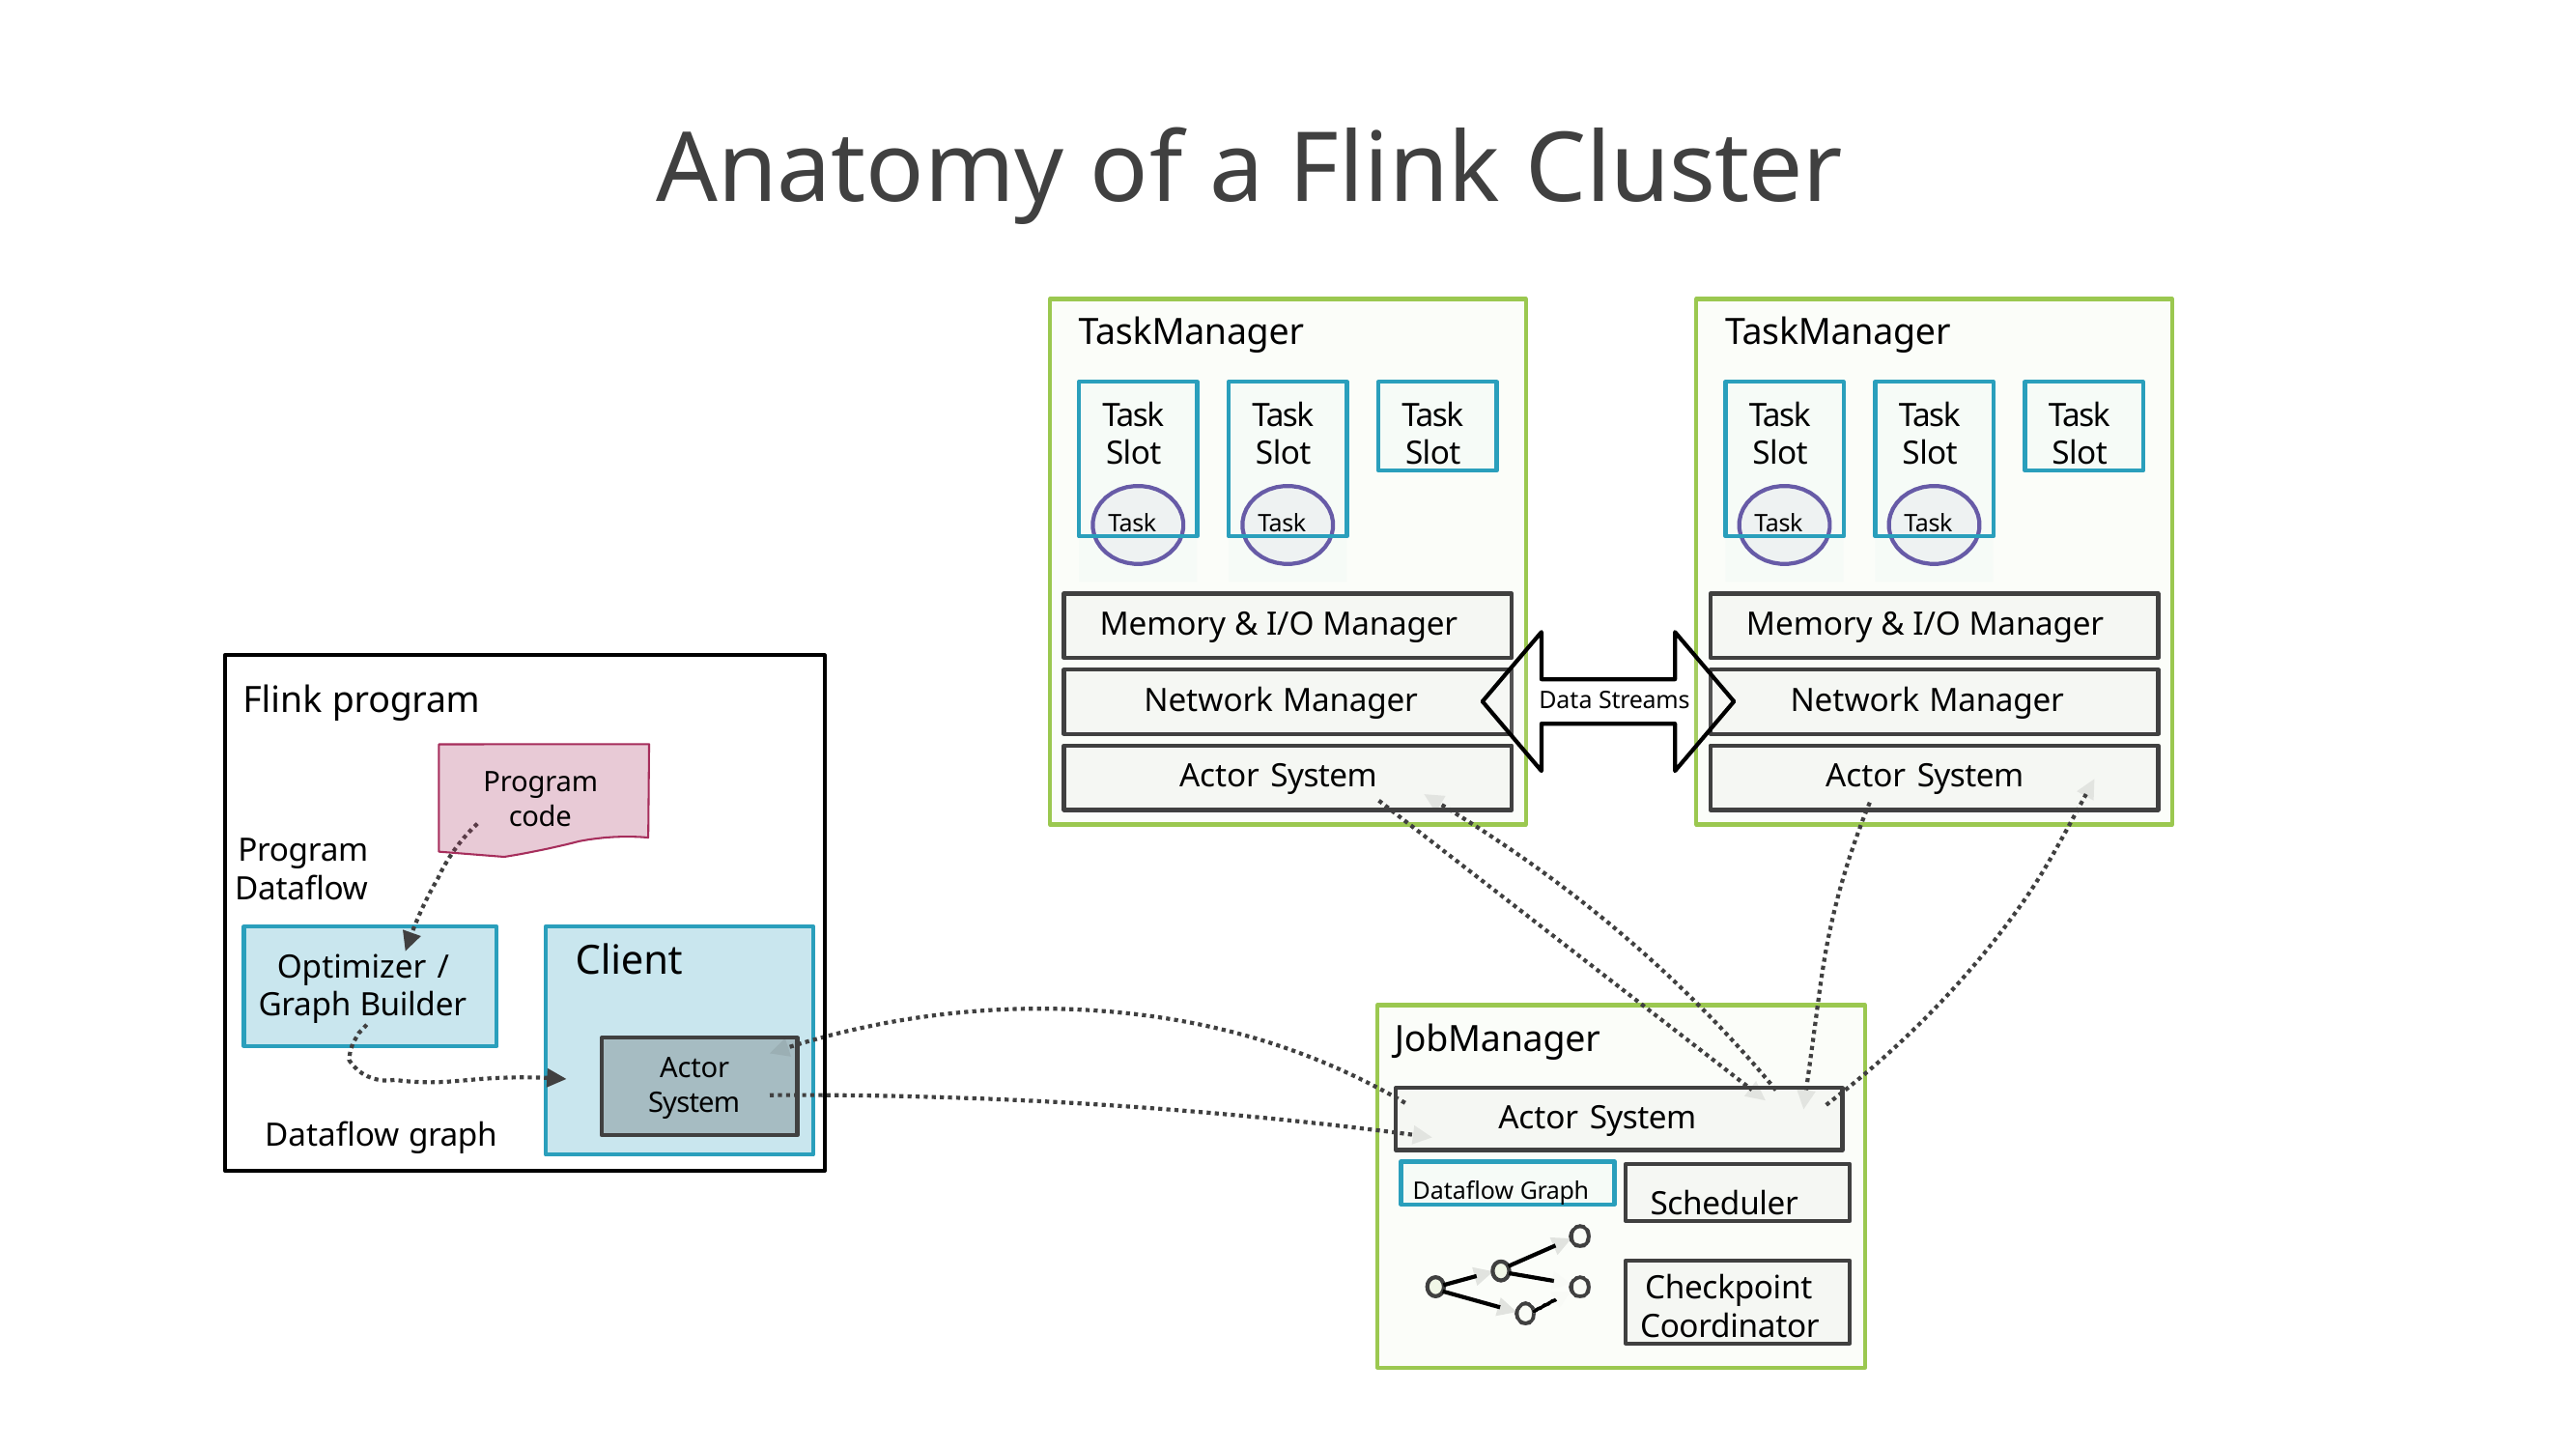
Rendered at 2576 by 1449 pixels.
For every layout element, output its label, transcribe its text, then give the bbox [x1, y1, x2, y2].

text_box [1875, 382, 1995, 582]
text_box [1062, 297, 2175, 827]
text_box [1708, 591, 2161, 629]
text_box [543, 1121, 1868, 1371]
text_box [1425, 1224, 1591, 1326]
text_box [1480, 629, 2161, 812]
title Anatomy of a Flink Cluster [654, 102, 1922, 295]
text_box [222, 297, 1528, 1174]
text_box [1532, 1121, 1845, 1152]
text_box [438, 743, 2095, 1110]
